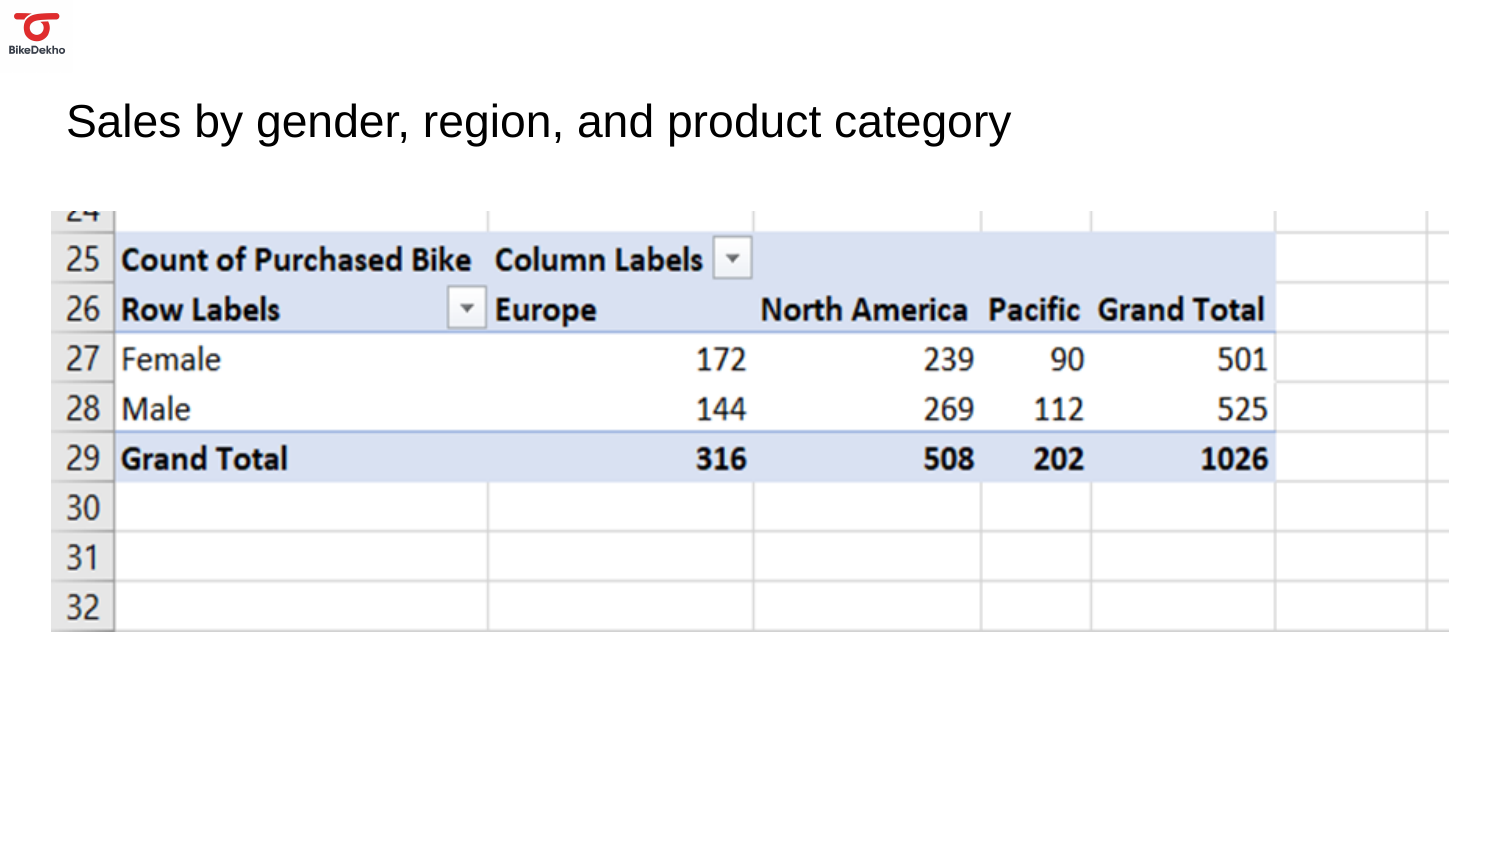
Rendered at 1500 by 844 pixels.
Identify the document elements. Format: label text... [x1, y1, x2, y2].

picture [0, 0, 74, 74]
picture [51, 211, 1449, 633]
title Sales by gender, region, and product category [51, 72, 1449, 167]
